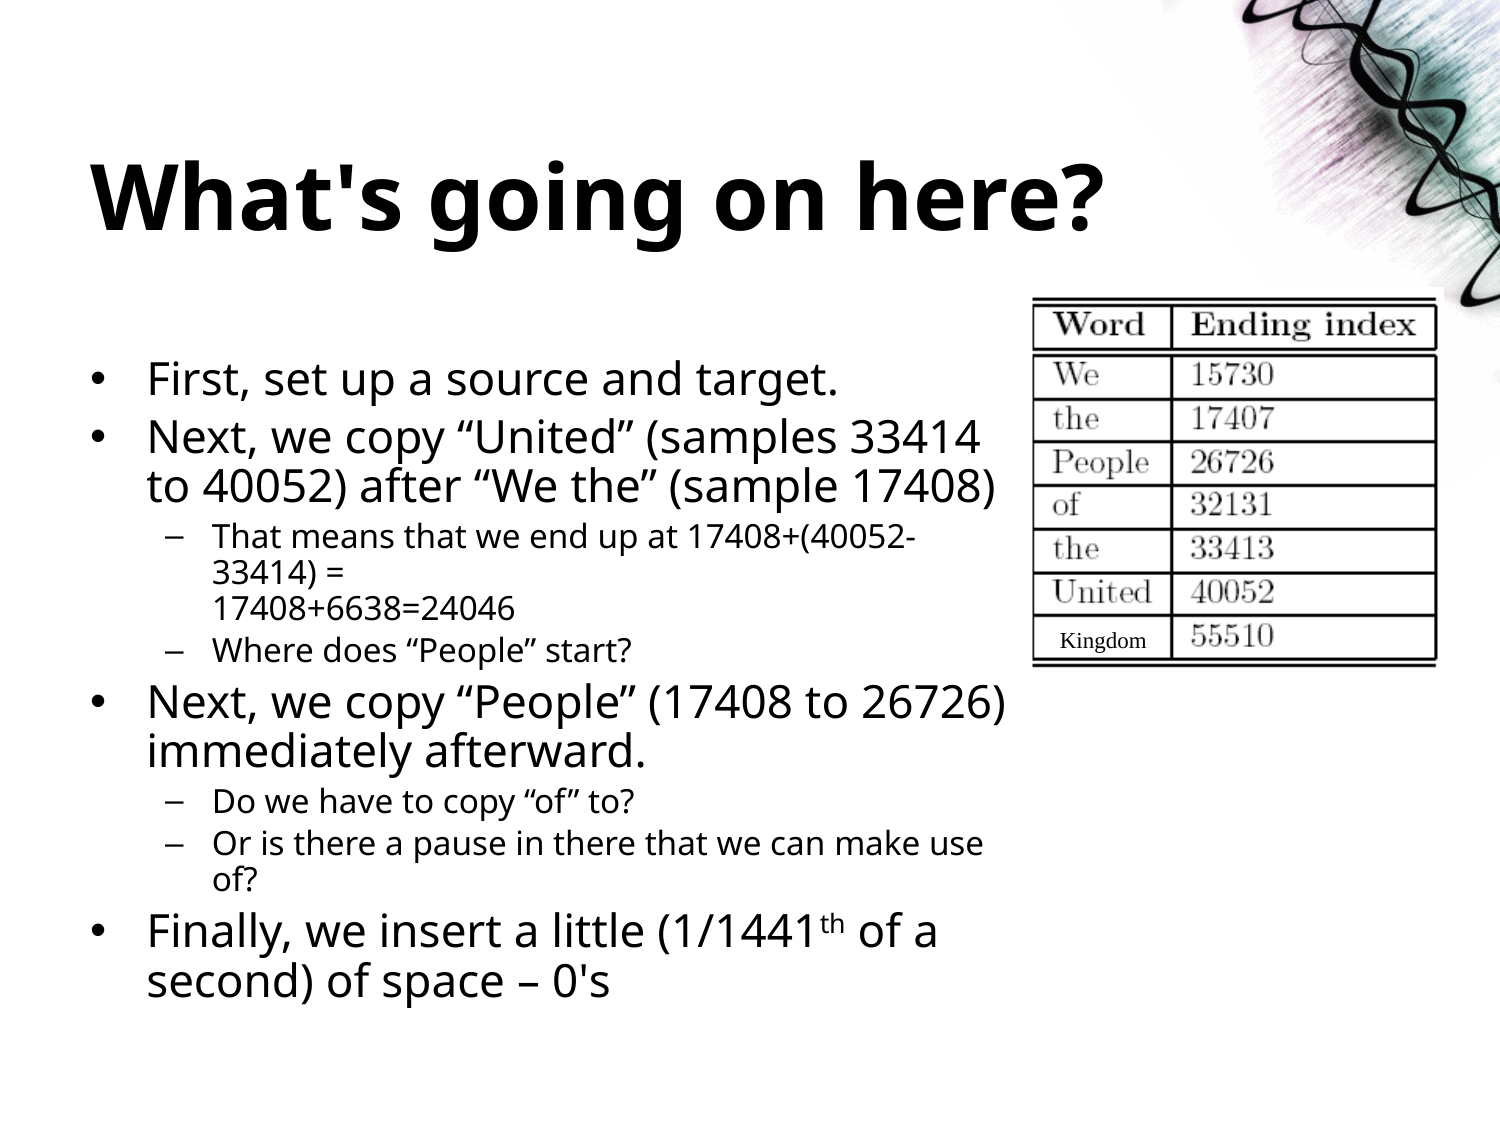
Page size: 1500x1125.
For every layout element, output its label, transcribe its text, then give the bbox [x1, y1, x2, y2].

title What's going on here? [75, 99, 1425, 288]
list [1024, 287, 1444, 673]
picture [1055, 0, 1500, 494]
list First, set up a source and target. Next, we copy “United” (samples 33414 to 40052) after “We the” (sample 17408) That means that we end up at 17408+(40052-33414) = 17408+6638=24046 Where does “People” start? Next, we copy “People” (17408 to 26726) immediately afterward. Do we have to copy “of” to? Or is there a pause in there that we can make use of? Finally, we insert a little (1/1441th of a second) of space – 0's [75, 324, 1025, 1038]
